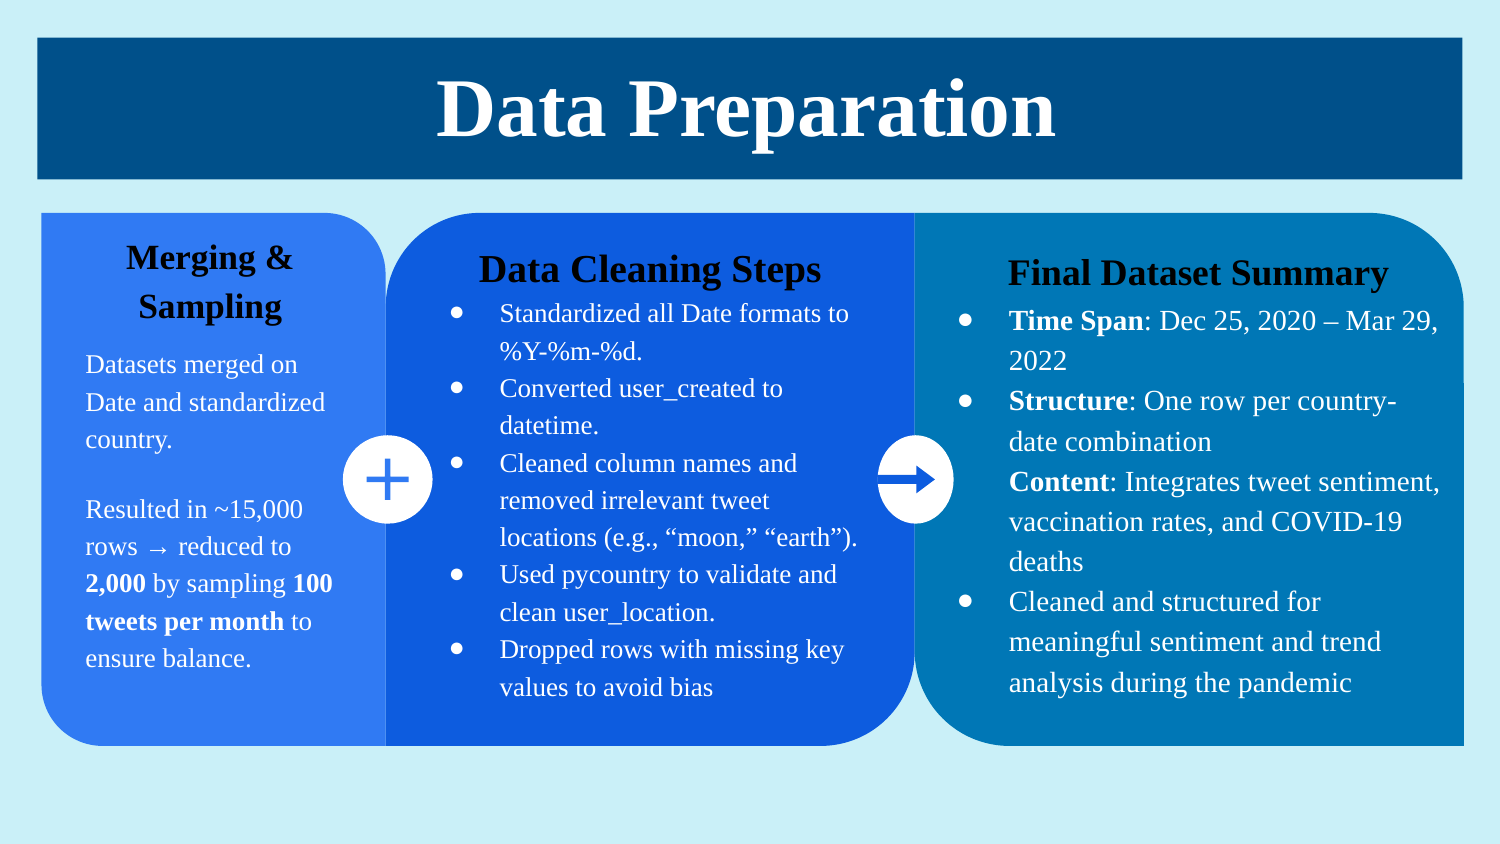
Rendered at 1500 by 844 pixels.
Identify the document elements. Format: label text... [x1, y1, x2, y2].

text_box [37, 212, 386, 747]
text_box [388, 212, 913, 747]
title Data Preparation [104, 37, 1390, 180]
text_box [876, 434, 954, 524]
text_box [914, 212, 1465, 747]
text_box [342, 434, 433, 524]
